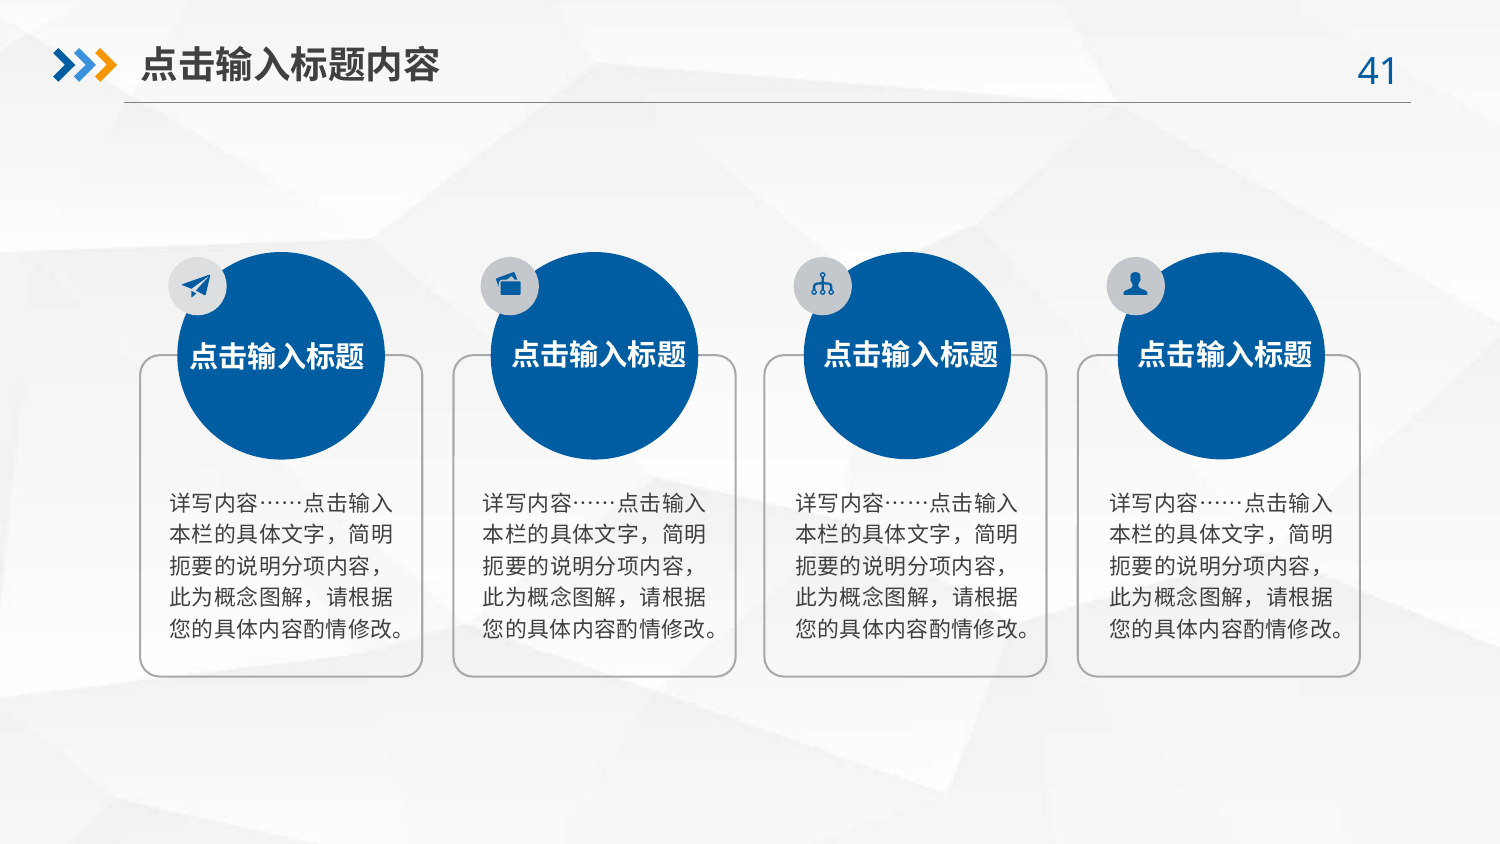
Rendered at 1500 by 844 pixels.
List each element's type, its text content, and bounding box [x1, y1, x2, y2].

text_box [453, 355, 736, 677]
text_box 点击输入标题 [501, 320, 696, 392]
text_box [1170, 252, 1319, 320]
text_box [1117, 324, 1319, 460]
text_box 点击输入标题内容 [140, 32, 491, 95]
text_box 详写内容……点击输入本栏的具体文字，简明扼要的说明分项内容，此为概念图解，请根据您的具体内容酌情修改。 [154, 493, 408, 633]
text_box [764, 355, 1047, 677]
picture [0, 0, 1500, 844]
text_box [803, 252, 1005, 460]
text_box [140, 355, 423, 677]
text_box 点击输入标题 [1128, 320, 1323, 392]
text_box 点击输入标题 [172, 320, 382, 392]
text_box [1077, 355, 1360, 677]
text_box 点击输入标题 [813, 320, 1009, 392]
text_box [480, 256, 540, 316]
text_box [168, 256, 227, 316]
text_box [230, 252, 379, 320]
text_box [811, 272, 835, 295]
text_box [490, 324, 692, 460]
text_box 详写内容……点击输入本栏的具体文字，简明扼要的说明分项内容，此为概念图解，请根据您的具体内容酌情修改。 [482, 493, 707, 633]
text_box [542, 252, 692, 320]
text_box [183, 392, 379, 460]
text_box 详写内容……点击输入本栏的具体文字，简明扼要的说明分项内容，此为概念图解，请根据您的具体内容酌情修改。 [795, 493, 1019, 633]
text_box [1106, 256, 1166, 316]
text_box [793, 256, 852, 316]
text_box 详写内容……点击输入本栏的具体文字，简明扼要的说明分项内容，此为概念图解，请根据您的具体内容酌情修改。 [1109, 493, 1333, 633]
